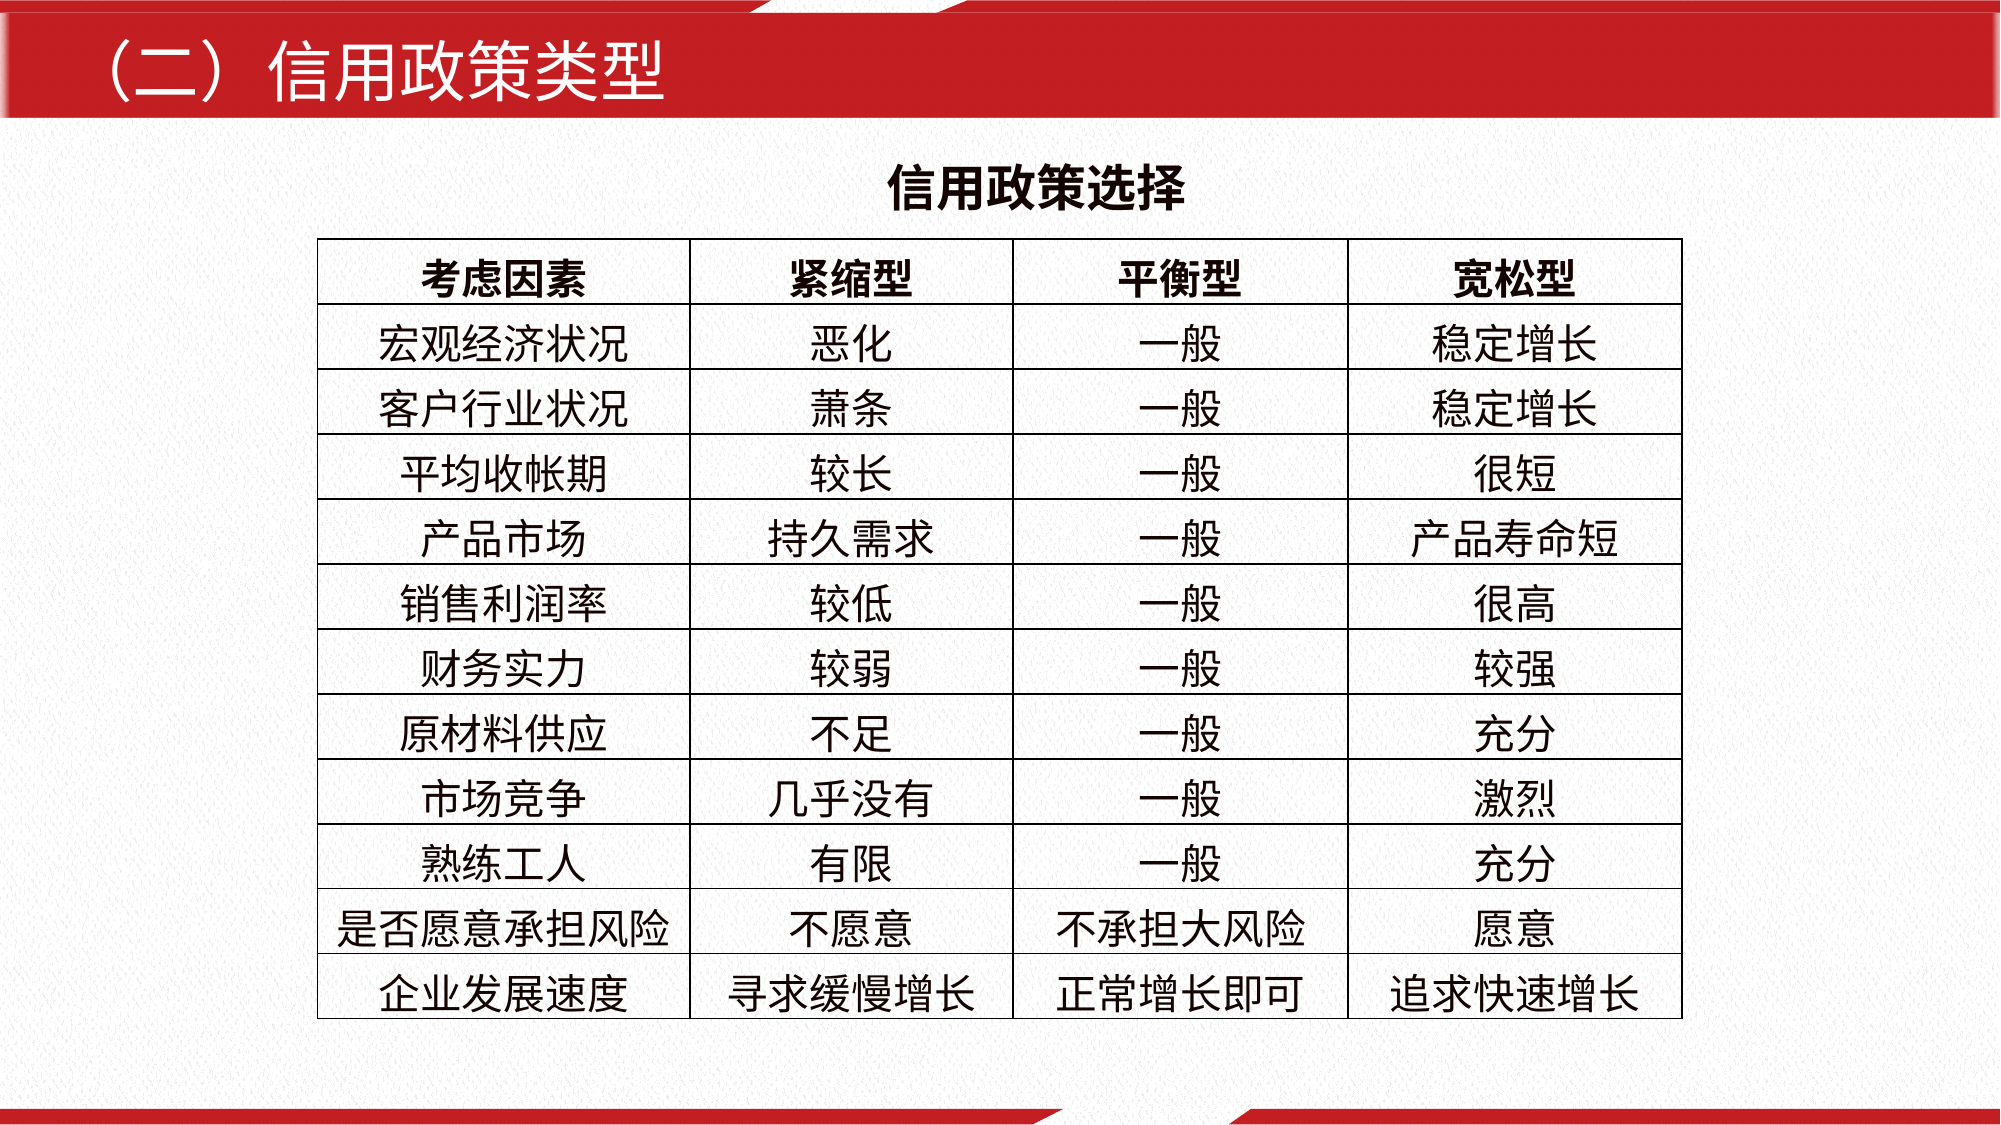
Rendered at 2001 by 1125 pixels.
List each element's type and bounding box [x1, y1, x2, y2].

text_box [0, 0, 2000, 12]
picture [0, 12, 2000, 118]
text_box [0, 118, 2000, 1125]
